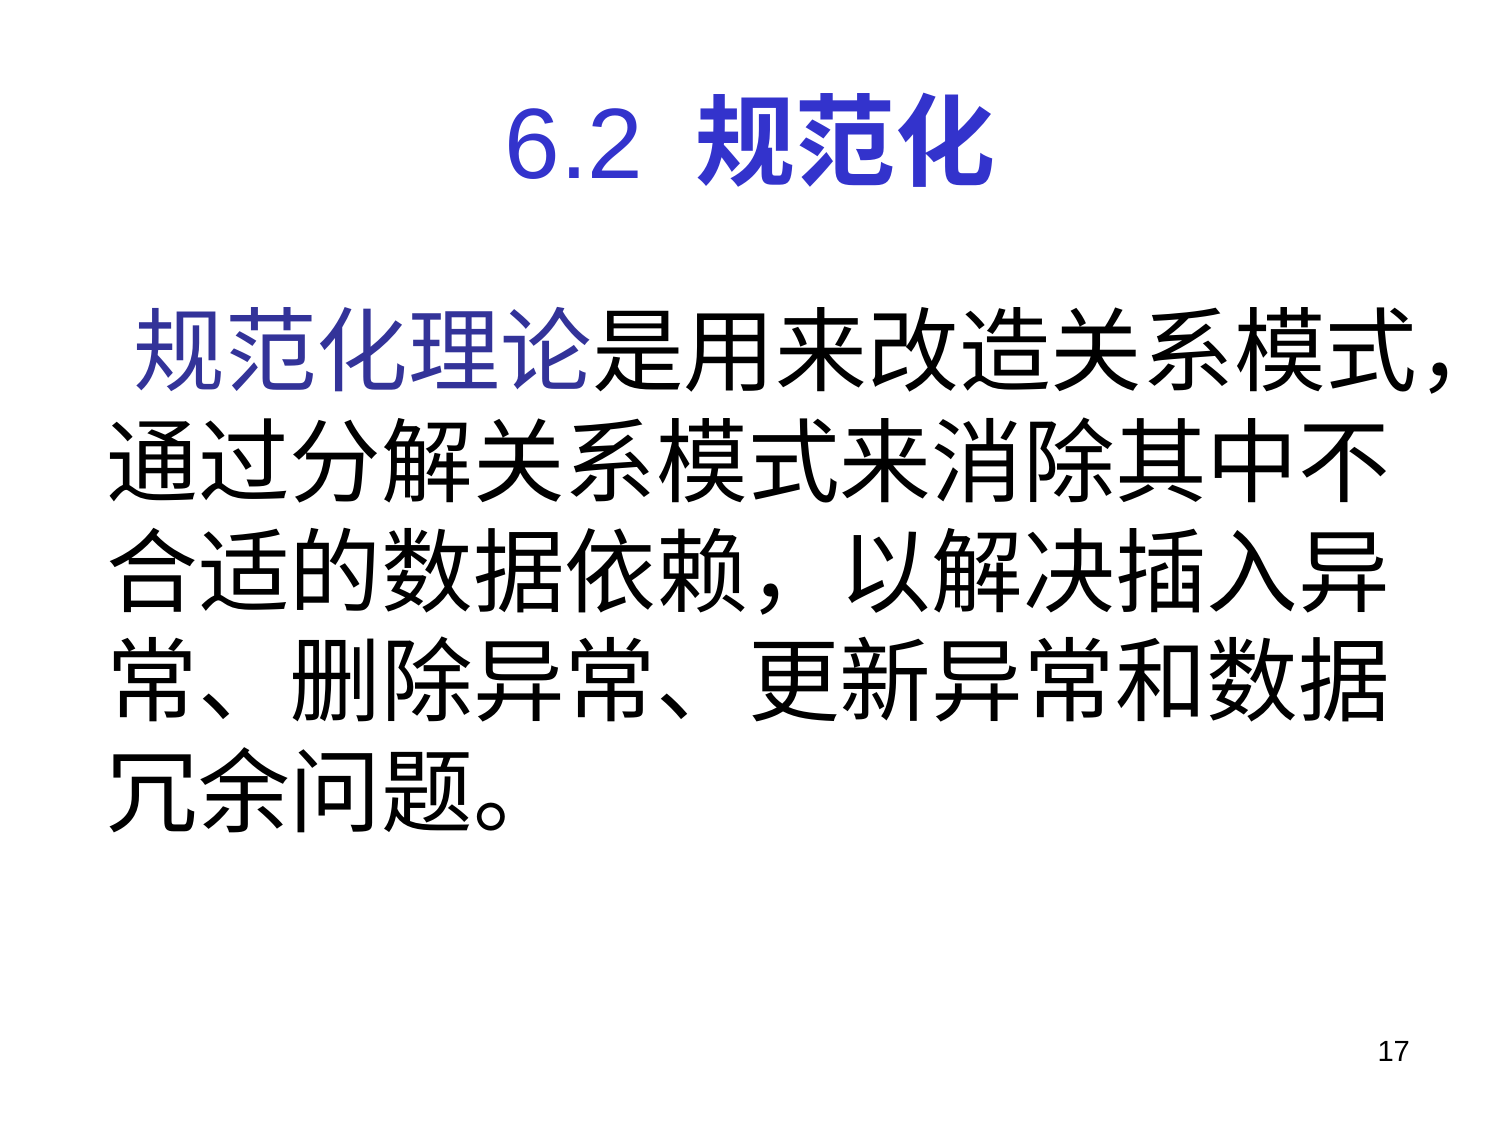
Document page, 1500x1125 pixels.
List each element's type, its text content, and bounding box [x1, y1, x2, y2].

title 6.2 规范化 [75, 45, 1425, 233]
slide_number 17 [1074, 1024, 1426, 1103]
list 规范化理论是用来改造关系模式，通过分解关系模式来消除其中不合适的数据依赖，以解决插入异常、删除异常、更新异常和数据冗余问题。 [35, 285, 1447, 856]
